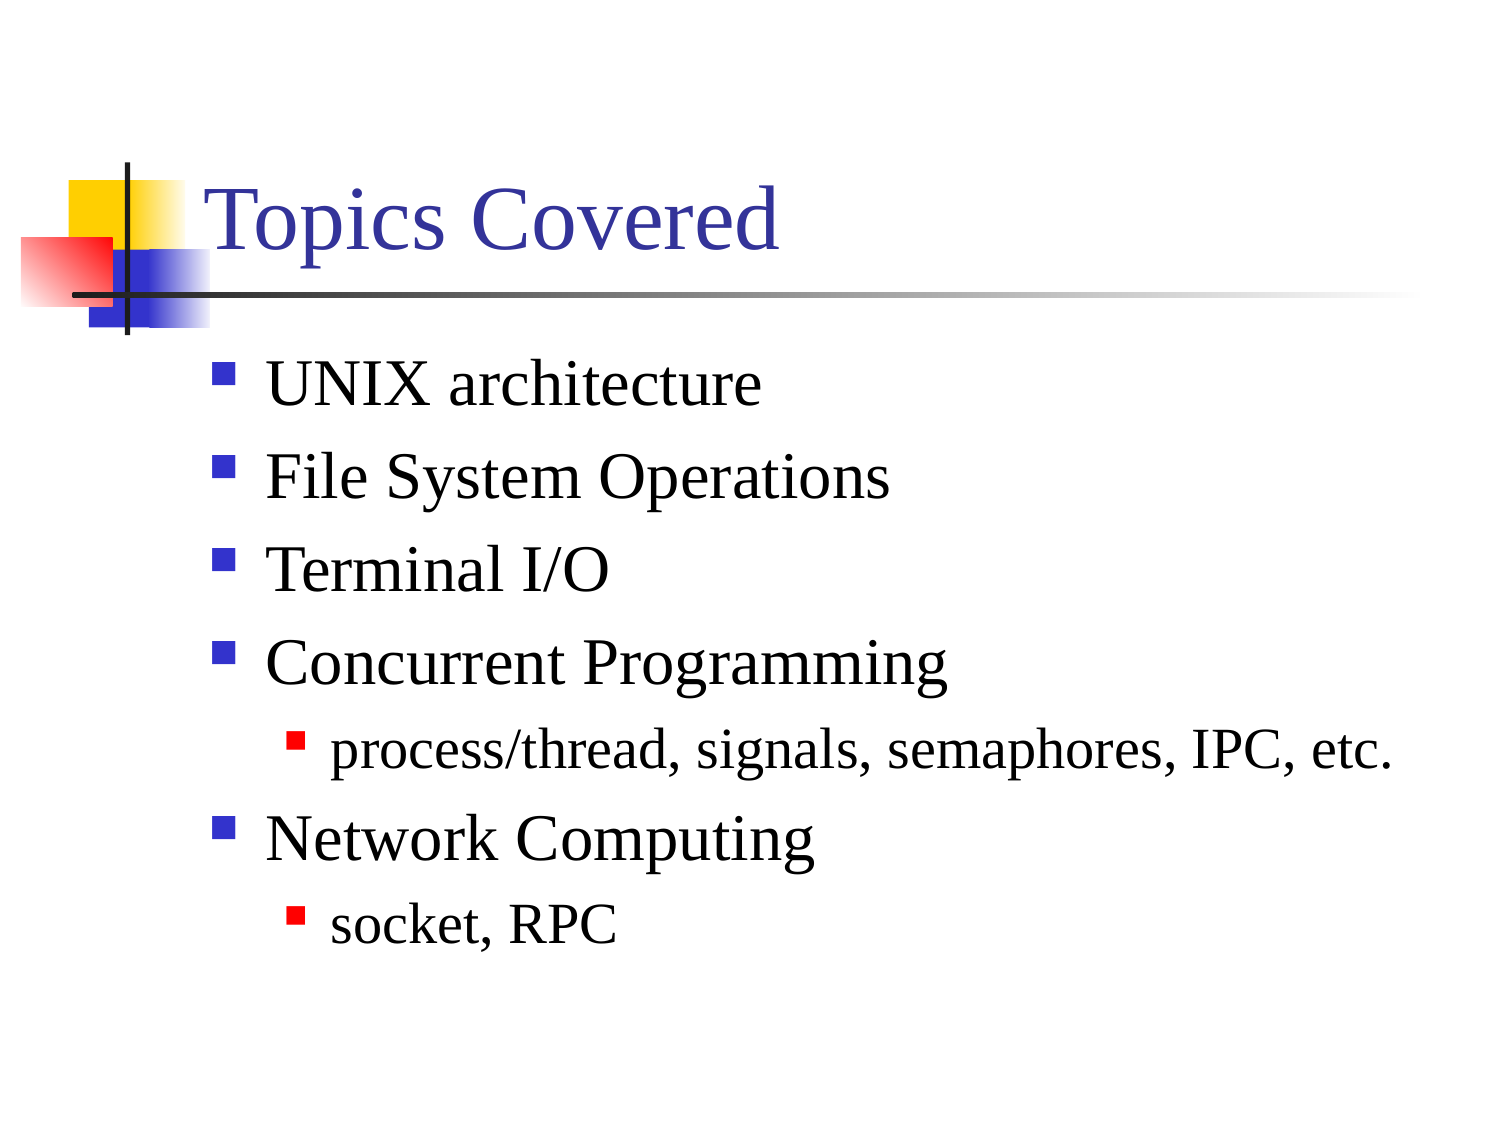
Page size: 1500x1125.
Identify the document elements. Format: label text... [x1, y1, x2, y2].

list UNIX architecture File System Operations Terminal I/O Concurrent Programming process/thread, signals, semaphores, IPC, etc. Network Computing socket, RPC [193, 331, 1469, 1006]
title Topics Covered [188, 35, 1468, 275]
